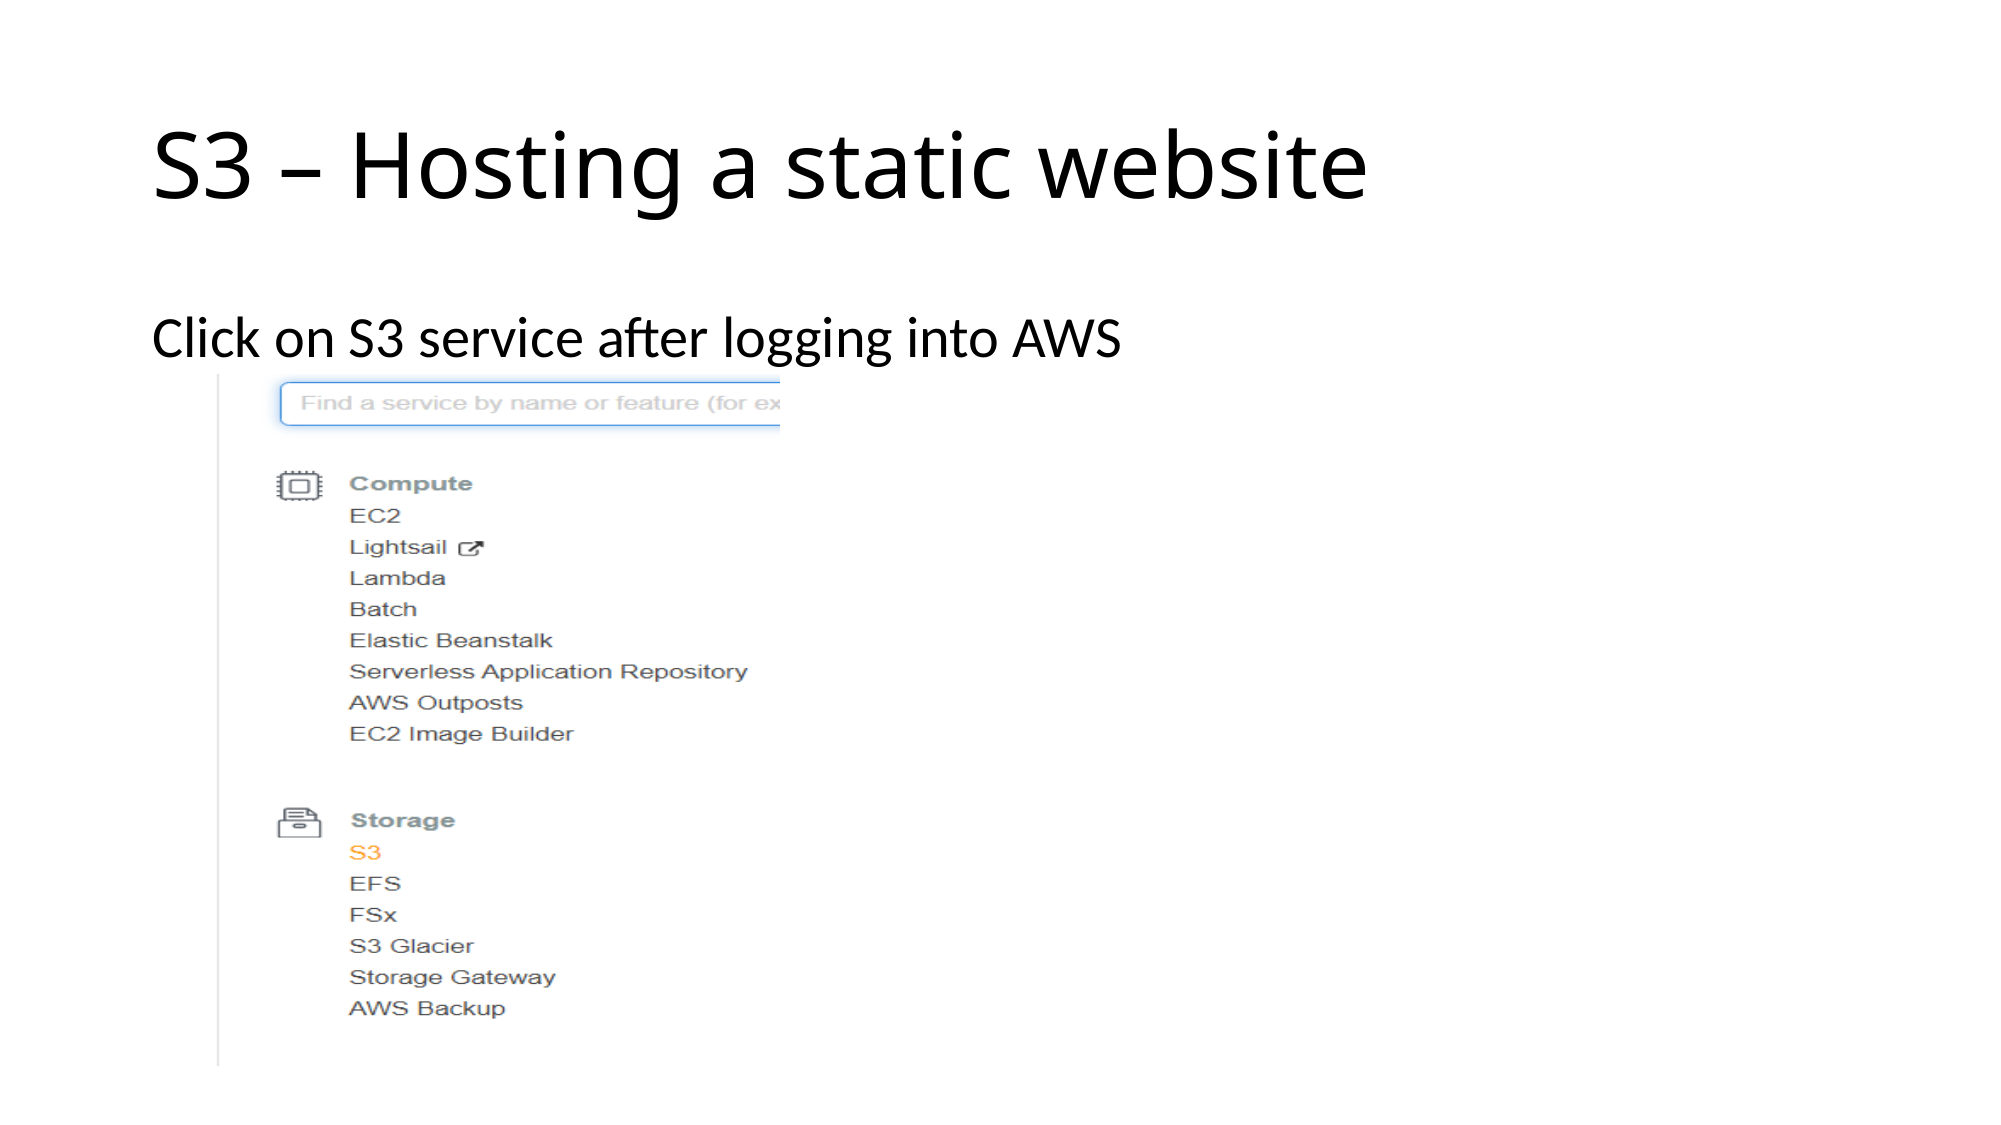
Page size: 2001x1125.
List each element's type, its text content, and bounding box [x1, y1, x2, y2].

title S3 – Hosting a static website [137, 59, 1863, 278]
list Click on S3 service after logging into AWS [137, 299, 1863, 1014]
picture [158, 374, 780, 1066]
